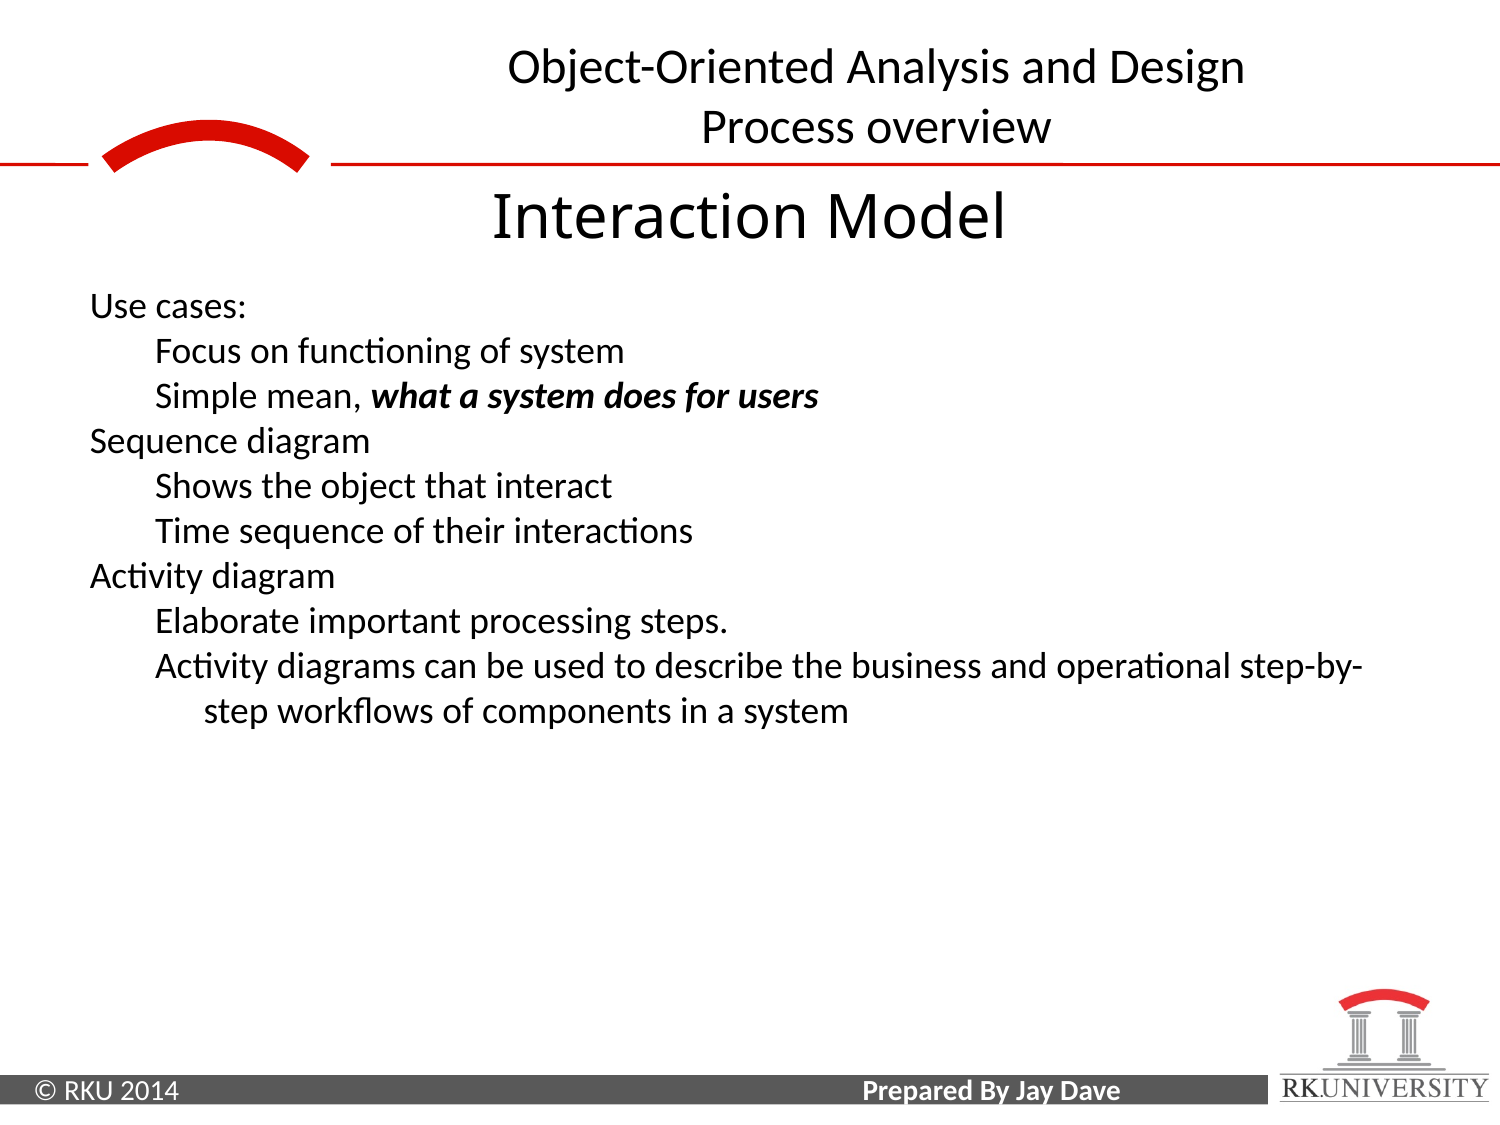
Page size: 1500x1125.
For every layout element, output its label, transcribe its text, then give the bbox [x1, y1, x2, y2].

picture [1268, 963, 1500, 1125]
list Use cases: Focus on functioning of system Simple mean, what a system does for users Sequence diagram Shows the object that interact Time sequence of their interactions Activity diagram Elaborate important processing steps. Activity diagrams can be used to describe the business and operational step-by-step workflows of components in a system [75, 274, 1425, 975]
text_box Interaction Model [74, 170, 1425, 247]
